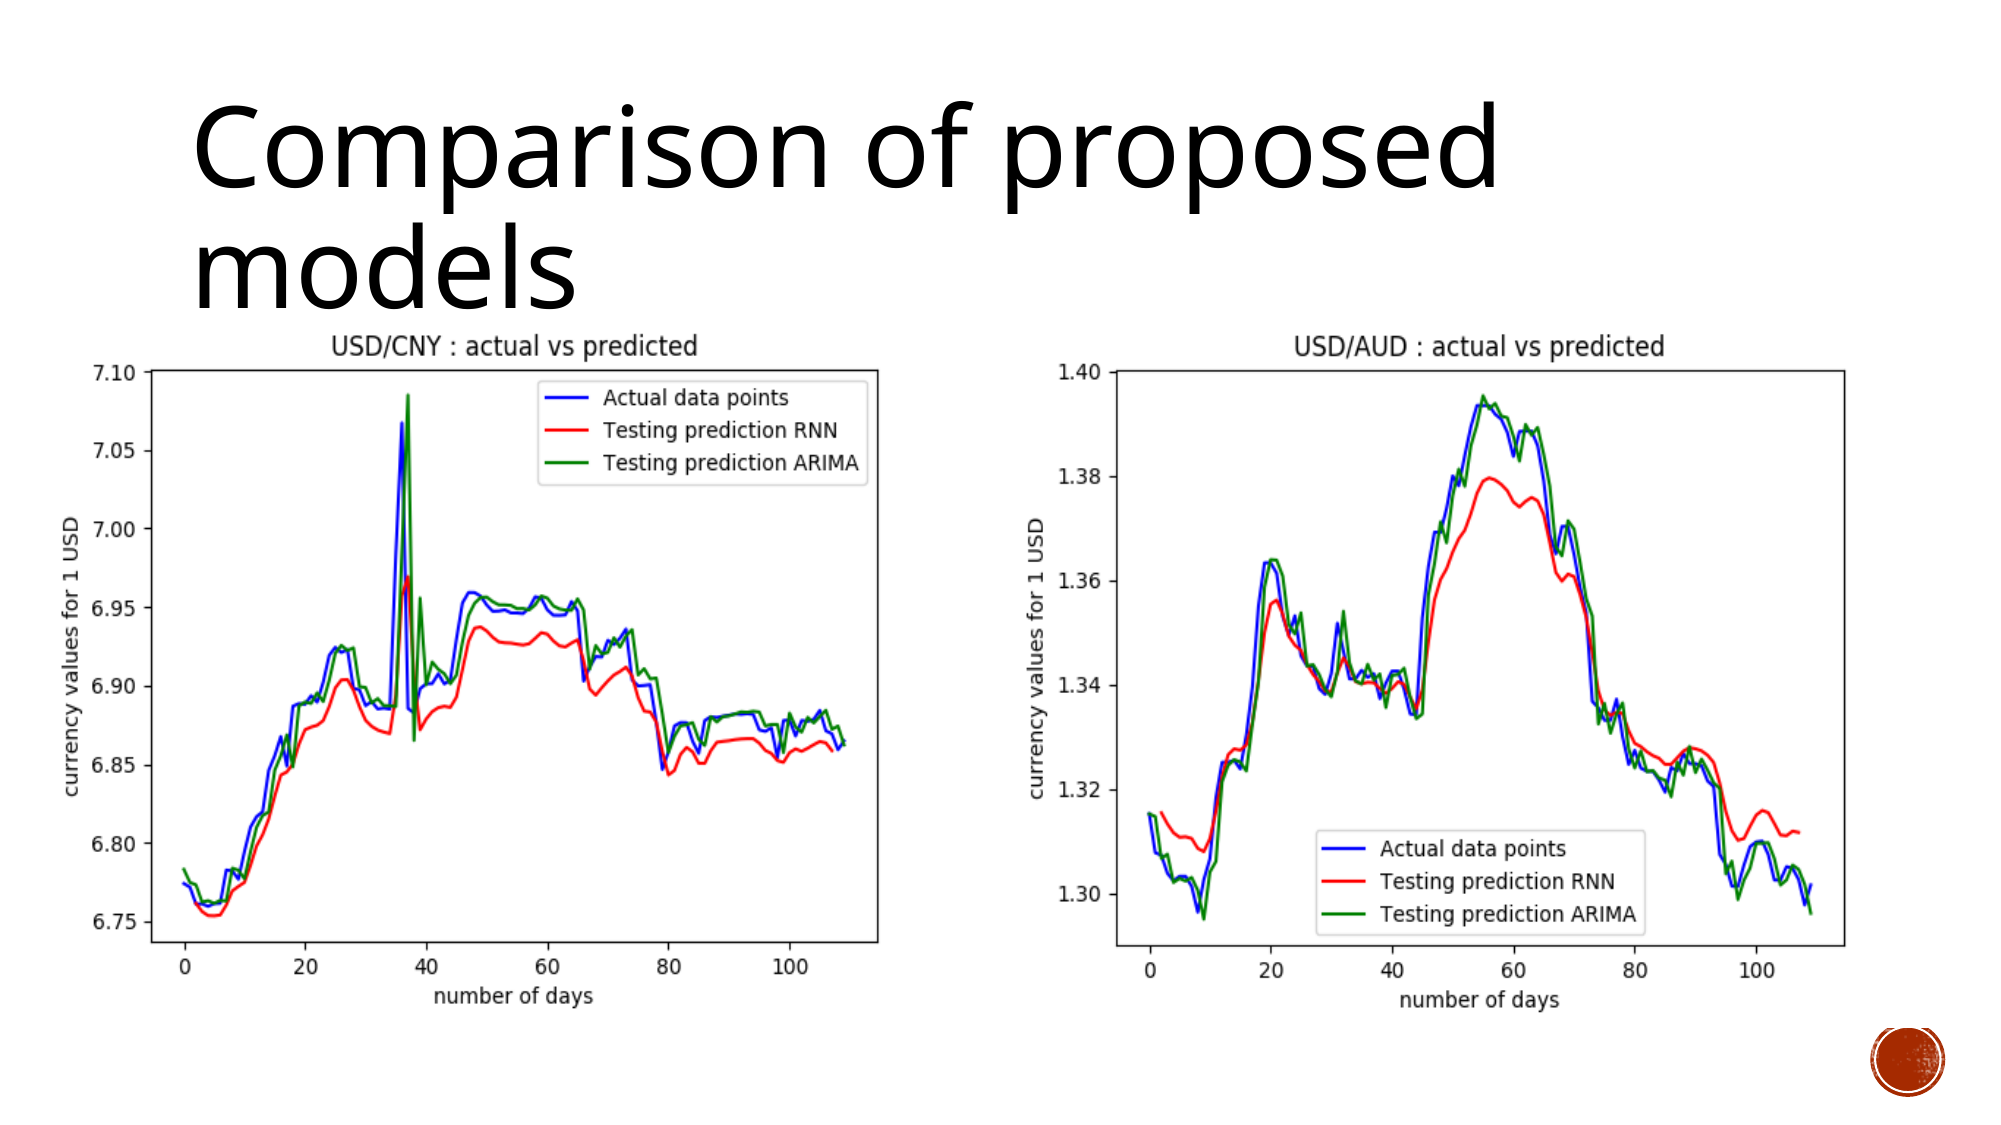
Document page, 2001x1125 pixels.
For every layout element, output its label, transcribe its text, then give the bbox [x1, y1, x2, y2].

picture [34, 280, 971, 1024]
picture [999, 280, 1938, 1028]
title Comparison of proposed models [175, 79, 1826, 344]
